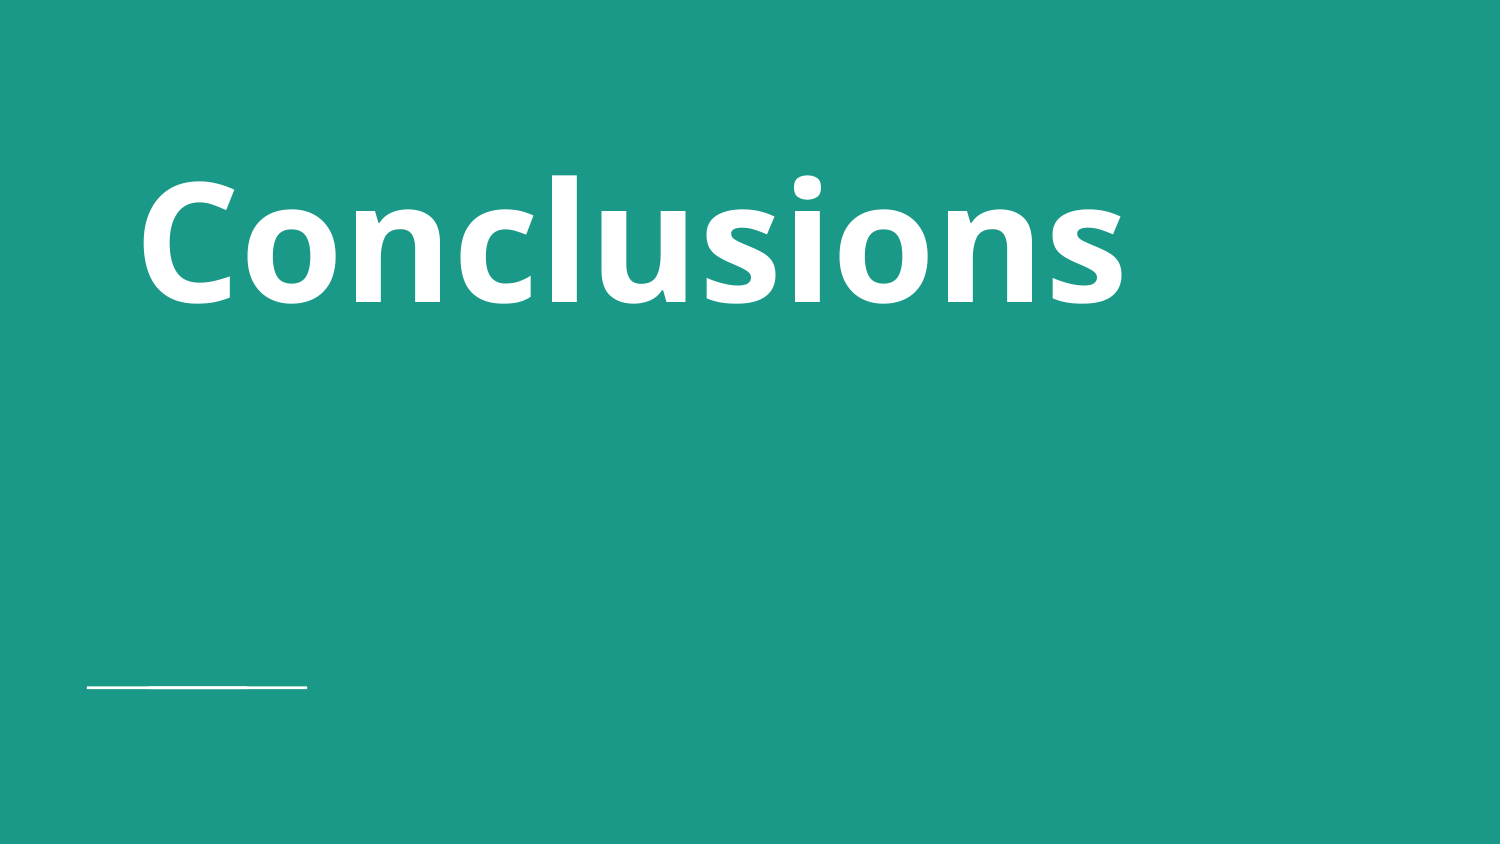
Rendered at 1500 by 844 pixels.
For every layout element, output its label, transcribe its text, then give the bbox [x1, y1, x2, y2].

title Conclusions [119, 120, 1381, 325]
